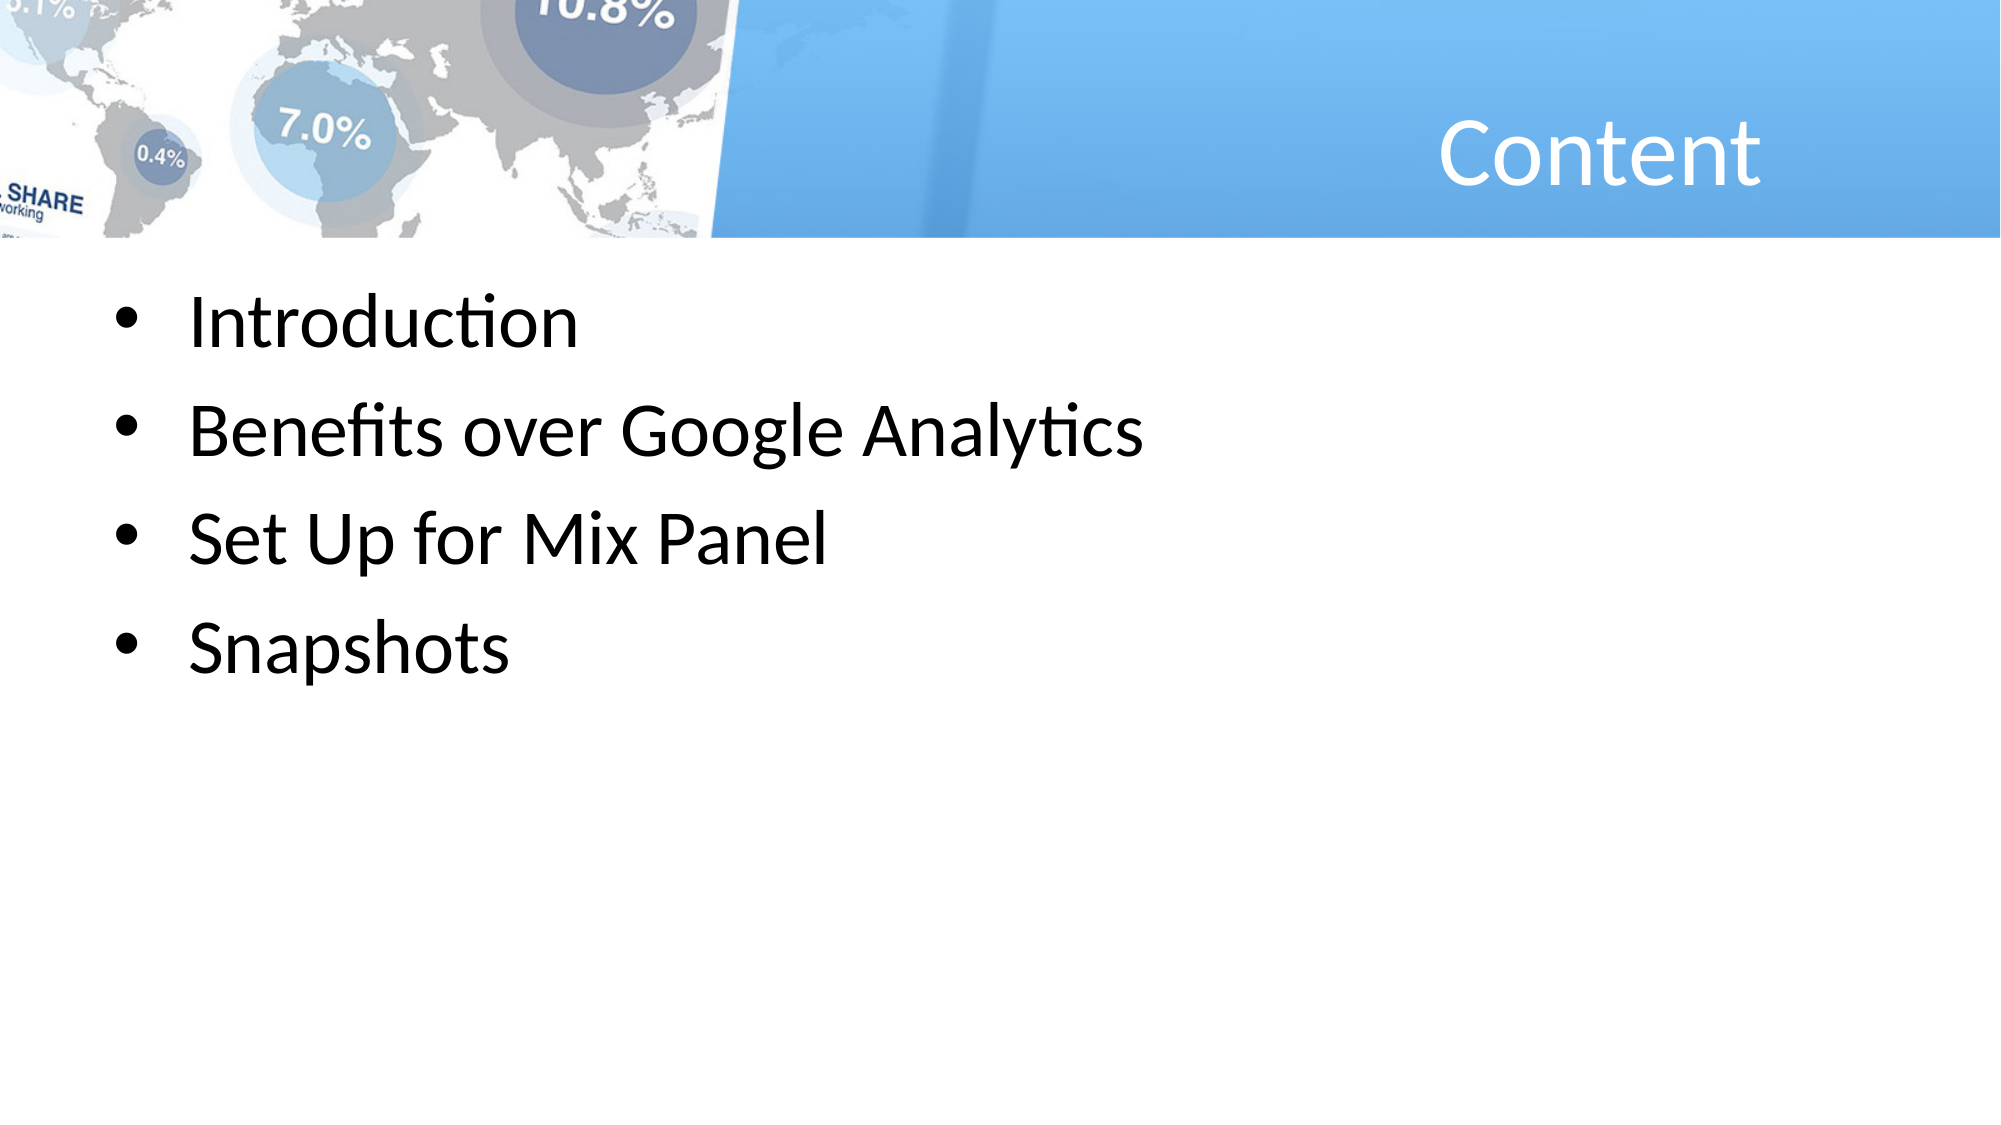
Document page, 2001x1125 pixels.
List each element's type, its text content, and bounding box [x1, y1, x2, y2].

title Content [99, 61, 1904, 229]
picture [0, 0, 2001, 1125]
list Introduction Benefits over Google Analytics Set Up for Mix Panel Snapshots [98, 261, 1902, 1043]
